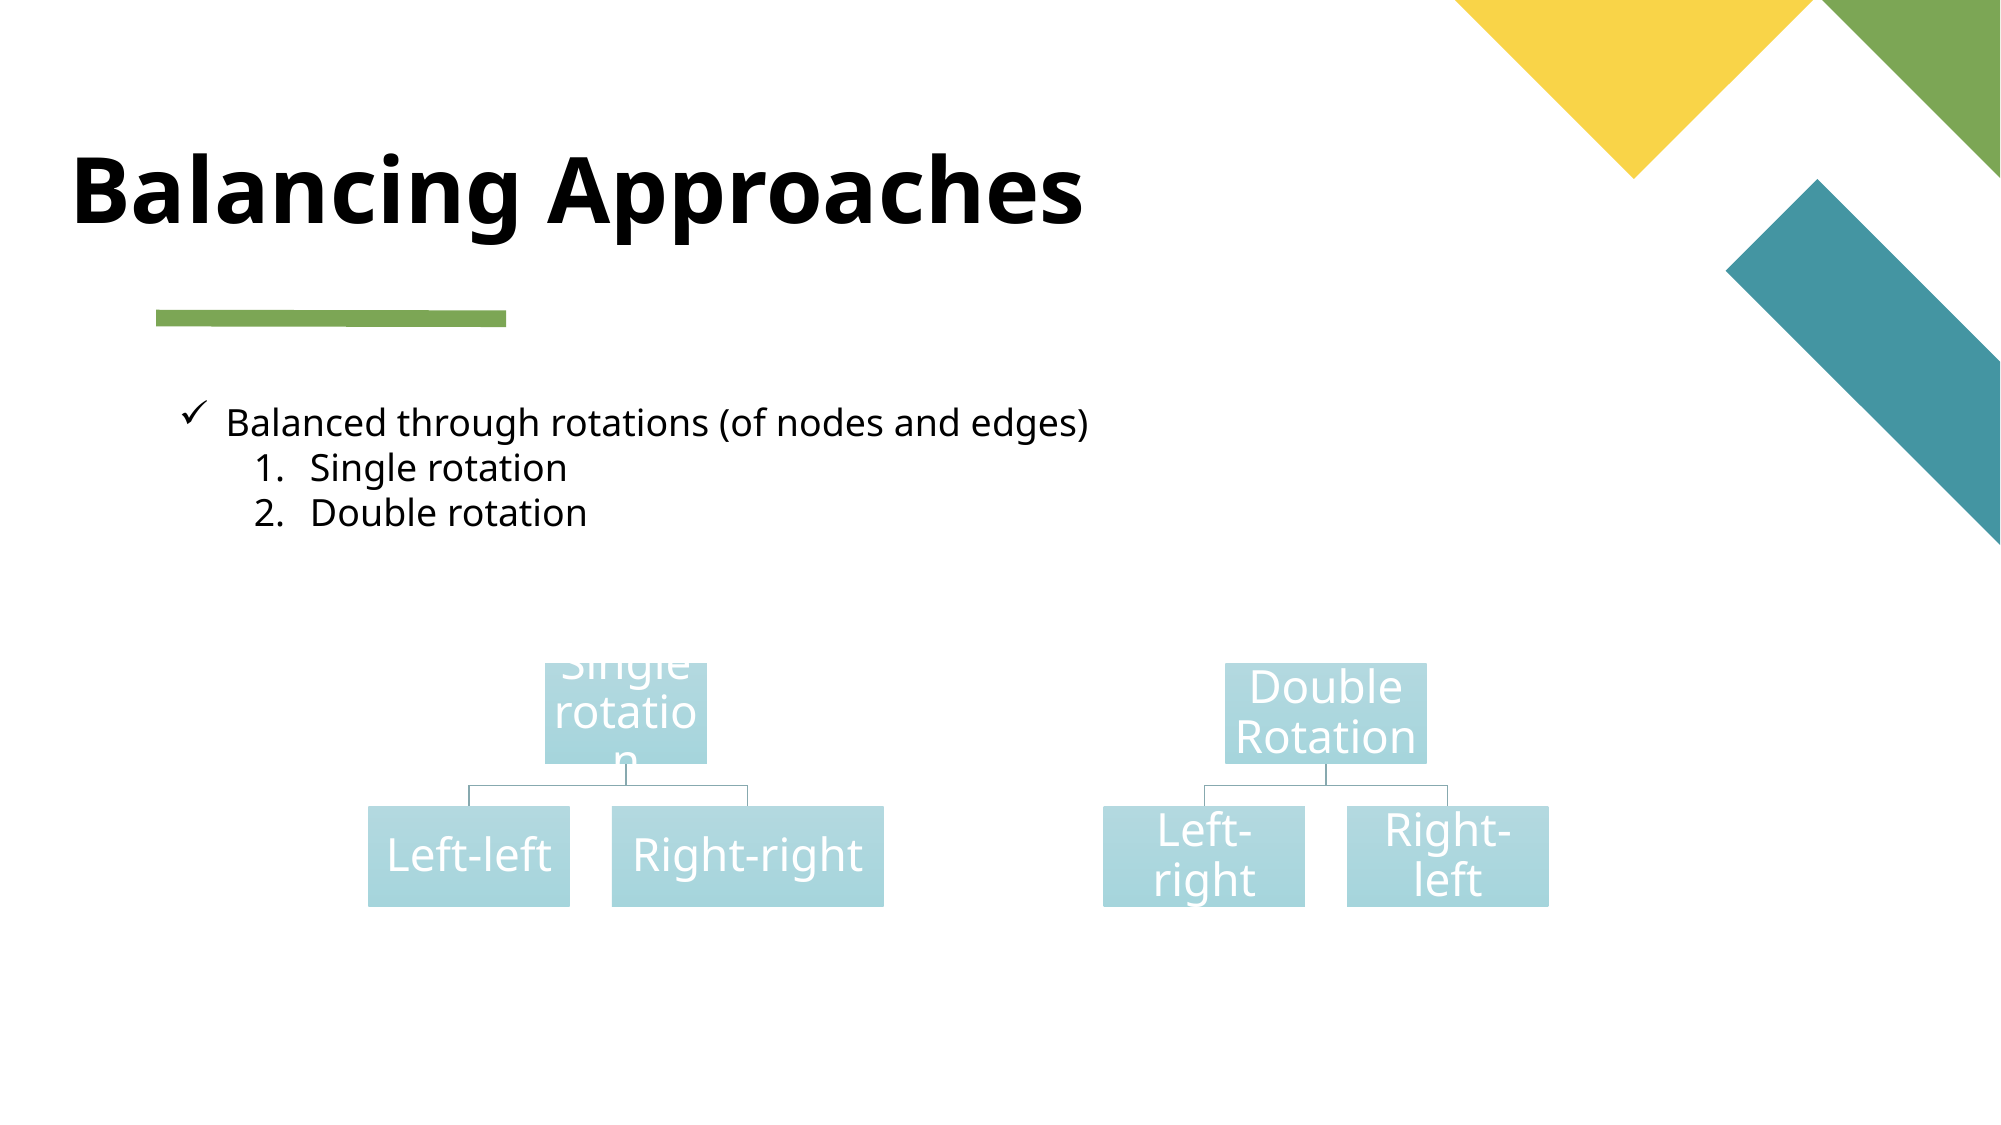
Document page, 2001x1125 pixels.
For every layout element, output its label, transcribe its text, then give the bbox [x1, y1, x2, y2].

text_box Balanced through rotations (of nodes and edges) Single rotation Double rotation [163, 391, 1128, 587]
text_box Balancing Approaches [54, 124, 1101, 249]
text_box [1089, 663, 1563, 908]
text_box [333, 663, 919, 908]
